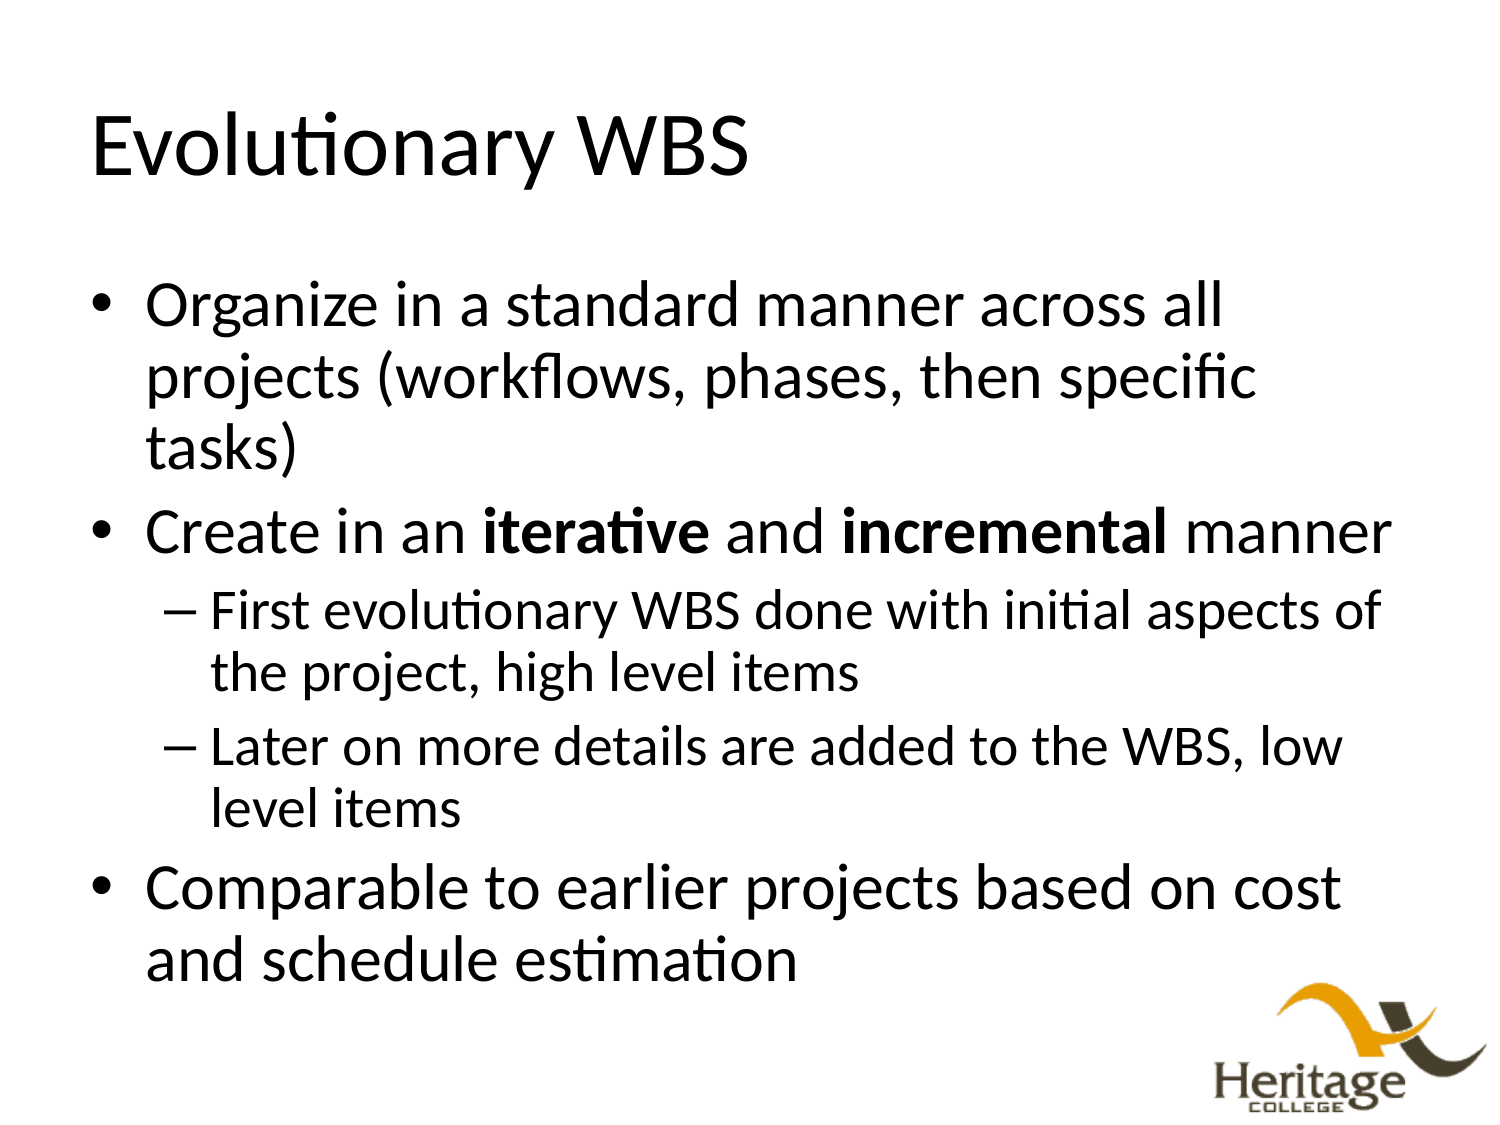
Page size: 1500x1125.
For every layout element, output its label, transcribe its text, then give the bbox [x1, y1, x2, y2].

list Organize in a standard manner across all projects (workﬂows, phases, then specific tasks) Create in an iterative and incremental manner First evolutionary WBS done with initial aspects of the project, high level items Later on more details are added to the WBS, low level items Comparable to earlier projects based on cost and schedule estimation [75, 262, 1425, 1005]
title Evolutionary WBS [75, 45, 1425, 233]
picture [1208, 975, 1495, 1119]
